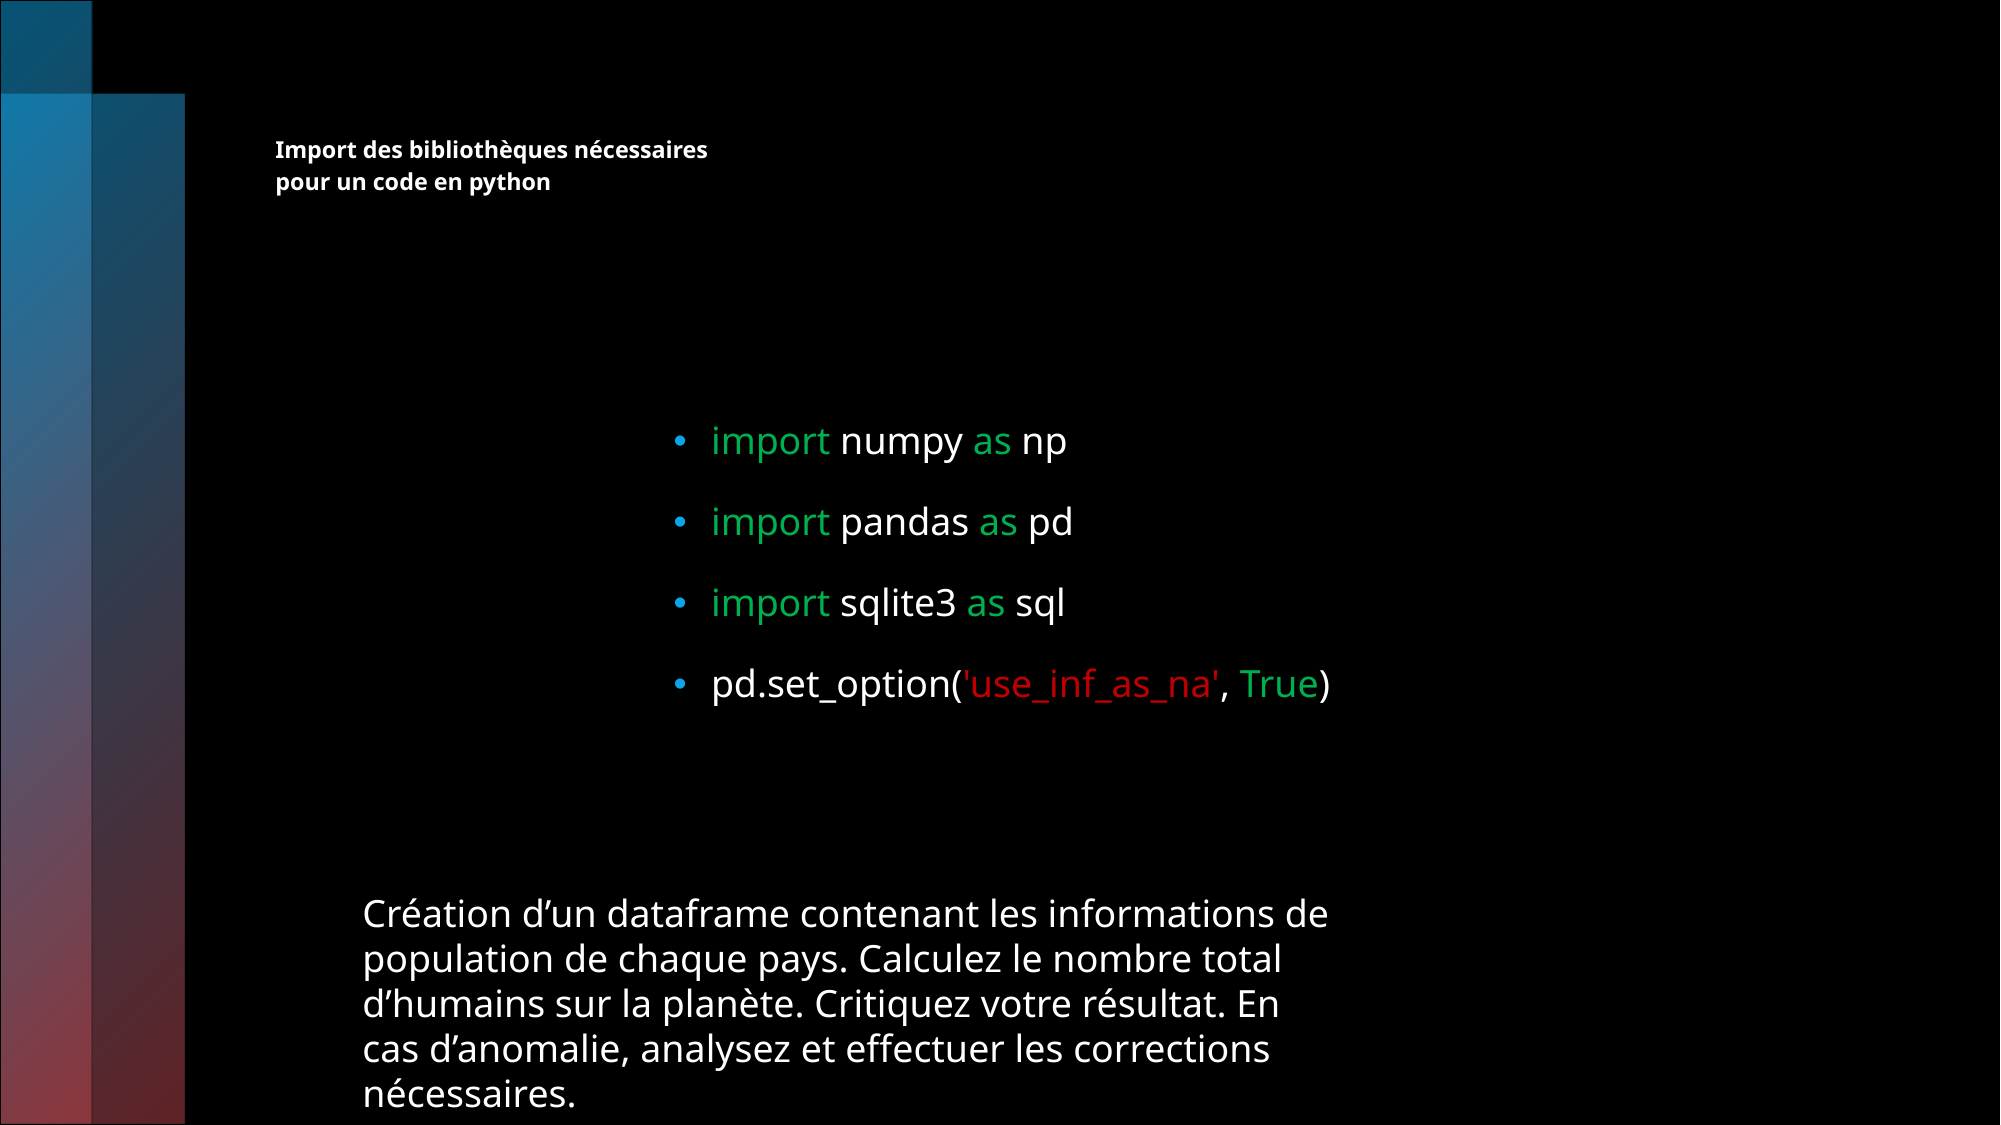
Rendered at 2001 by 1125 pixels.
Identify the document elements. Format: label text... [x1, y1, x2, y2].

title Import des bibliothèques nécessaires pour un code en python [260, 126, 1057, 270]
list import numpy as np import pandas as pd import sqlite3 as sql pd.set_option('use_inf_as_na', True) [658, 402, 1385, 781]
text_box Création d’un dataframe contenant les informations de population de chaque pays. Calculez le nombre total d’humains sur la planète. Critiquez votre résultat. En cas d’anomalie, analysez et effectuer les corrections nécessaires. [347, 882, 1348, 1123]
